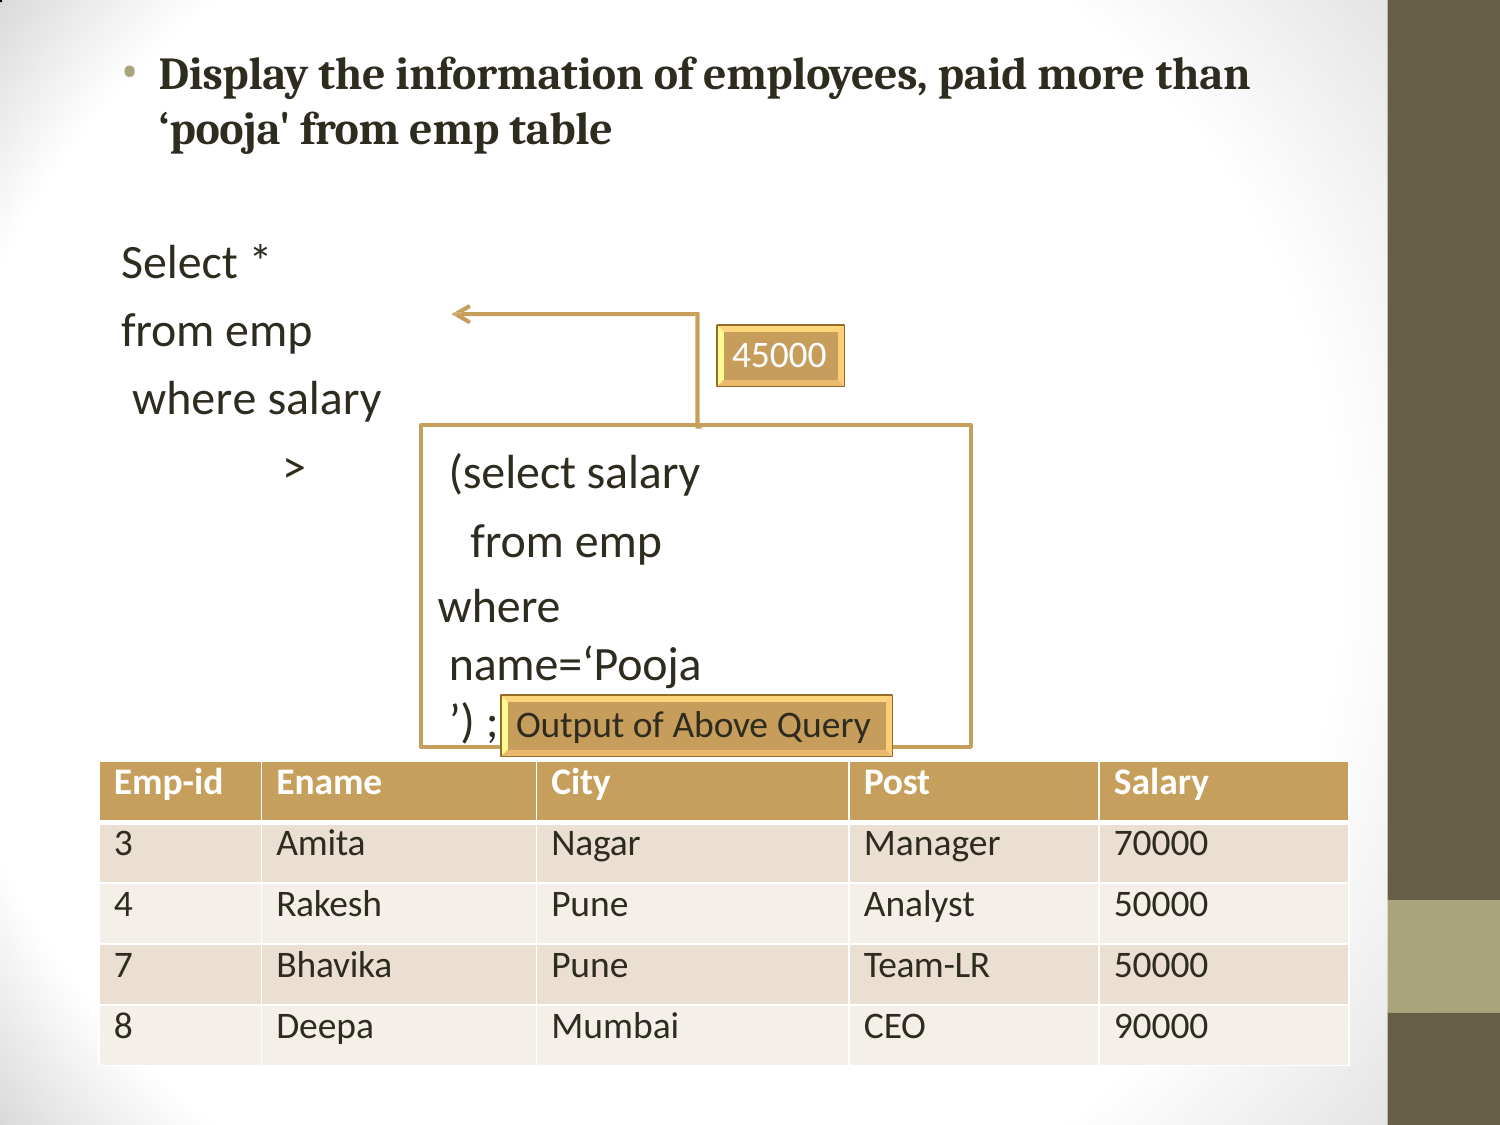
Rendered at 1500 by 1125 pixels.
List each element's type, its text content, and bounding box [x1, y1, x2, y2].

table_cell 3 [100, 825, 261, 882]
text_box from emp where salary > [119, 284, 429, 494]
picture [0, 0, 1387, 1125]
table_cell Pune [537, 945, 848, 1004]
table_cell 90000 [1100, 1006, 1348, 1065]
table_cell 70000 [1100, 825, 1348, 882]
table_cell Bhavika [262, 945, 536, 1004]
text_box [451, 304, 702, 429]
table_cell 50000 [1100, 884, 1348, 943]
table_cell Amita [262, 825, 536, 882]
text_box (select salary from emp where name=‘Pooja’) ; [420, 425, 971, 747]
table_header Salary [1100, 762, 1348, 820]
table_cell Nagar [537, 825, 848, 882]
table_cell 8 [100, 1006, 261, 1065]
table_cell Manager [850, 825, 1098, 882]
table_cell Mumbai [537, 1006, 848, 1065]
table_header Ename [262, 762, 536, 820]
table_cell Team-LR [850, 945, 1098, 1004]
table_cell 4 [100, 884, 261, 943]
table_header Emp-id [100, 762, 261, 820]
table_cell CEO [850, 1006, 1098, 1065]
table_cell Deepa [262, 1006, 536, 1065]
table_cell Pune [537, 884, 848, 943]
table_cell 50000 [1100, 945, 1348, 1004]
table_header City [537, 765, 848, 820]
table_cell Rakesh [262, 884, 536, 943]
table_cell Analyst [850, 884, 1098, 943]
table_cell 7 [100, 945, 261, 1004]
table_header Post [850, 762, 1098, 820]
text_box Display the information of employees, paid more than ‘pooja' from emp table Select * [119, 41, 1288, 289]
